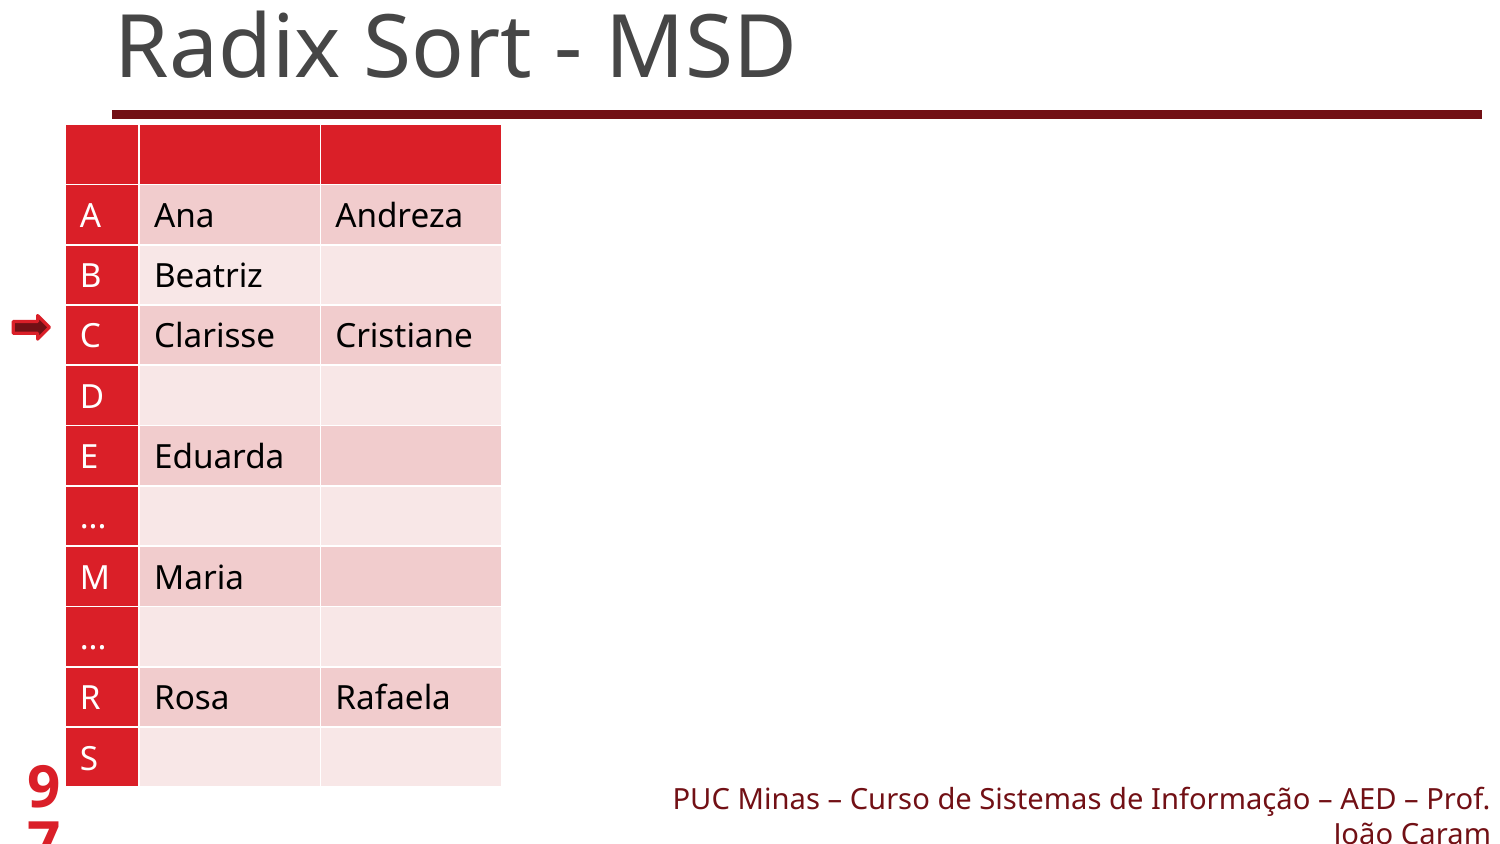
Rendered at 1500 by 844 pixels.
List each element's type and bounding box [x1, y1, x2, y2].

table_cell [321, 547, 501, 606]
table_cell [321, 607, 501, 666]
table_cell [66, 306, 138, 364]
table_header [321, 125, 501, 184]
table_cell [321, 366, 501, 425]
table_cell [321, 185, 501, 244]
table_cell [140, 366, 320, 425]
table_cell [66, 185, 138, 244]
footer [616, 793, 1500, 838]
table_cell [140, 185, 320, 244]
table_cell [321, 306, 501, 364]
table_cell [66, 728, 138, 786]
table_cell [140, 728, 320, 786]
table_cell [140, 487, 320, 545]
table_cell [321, 246, 501, 304]
table_cell [321, 728, 501, 786]
table_cell [66, 487, 138, 545]
table_header [140, 125, 320, 184]
slide_number [12, 762, 108, 810]
table_cell [321, 426, 501, 485]
table_cell [66, 547, 138, 606]
table_cell [140, 426, 320, 485]
table_cell [66, 426, 138, 485]
table_cell [140, 246, 320, 304]
table_cell [140, 668, 320, 726]
table_cell [66, 246, 138, 304]
table_cell [66, 668, 138, 726]
table_cell [140, 607, 320, 666]
table_cell [140, 547, 320, 606]
title [99, 3, 1483, 103]
table_cell [66, 366, 138, 425]
text_box [11, 314, 51, 341]
table_cell [66, 607, 138, 666]
table_header [66, 125, 138, 184]
table_cell [140, 306, 320, 364]
table_cell [321, 668, 501, 726]
table_cell [321, 487, 501, 545]
